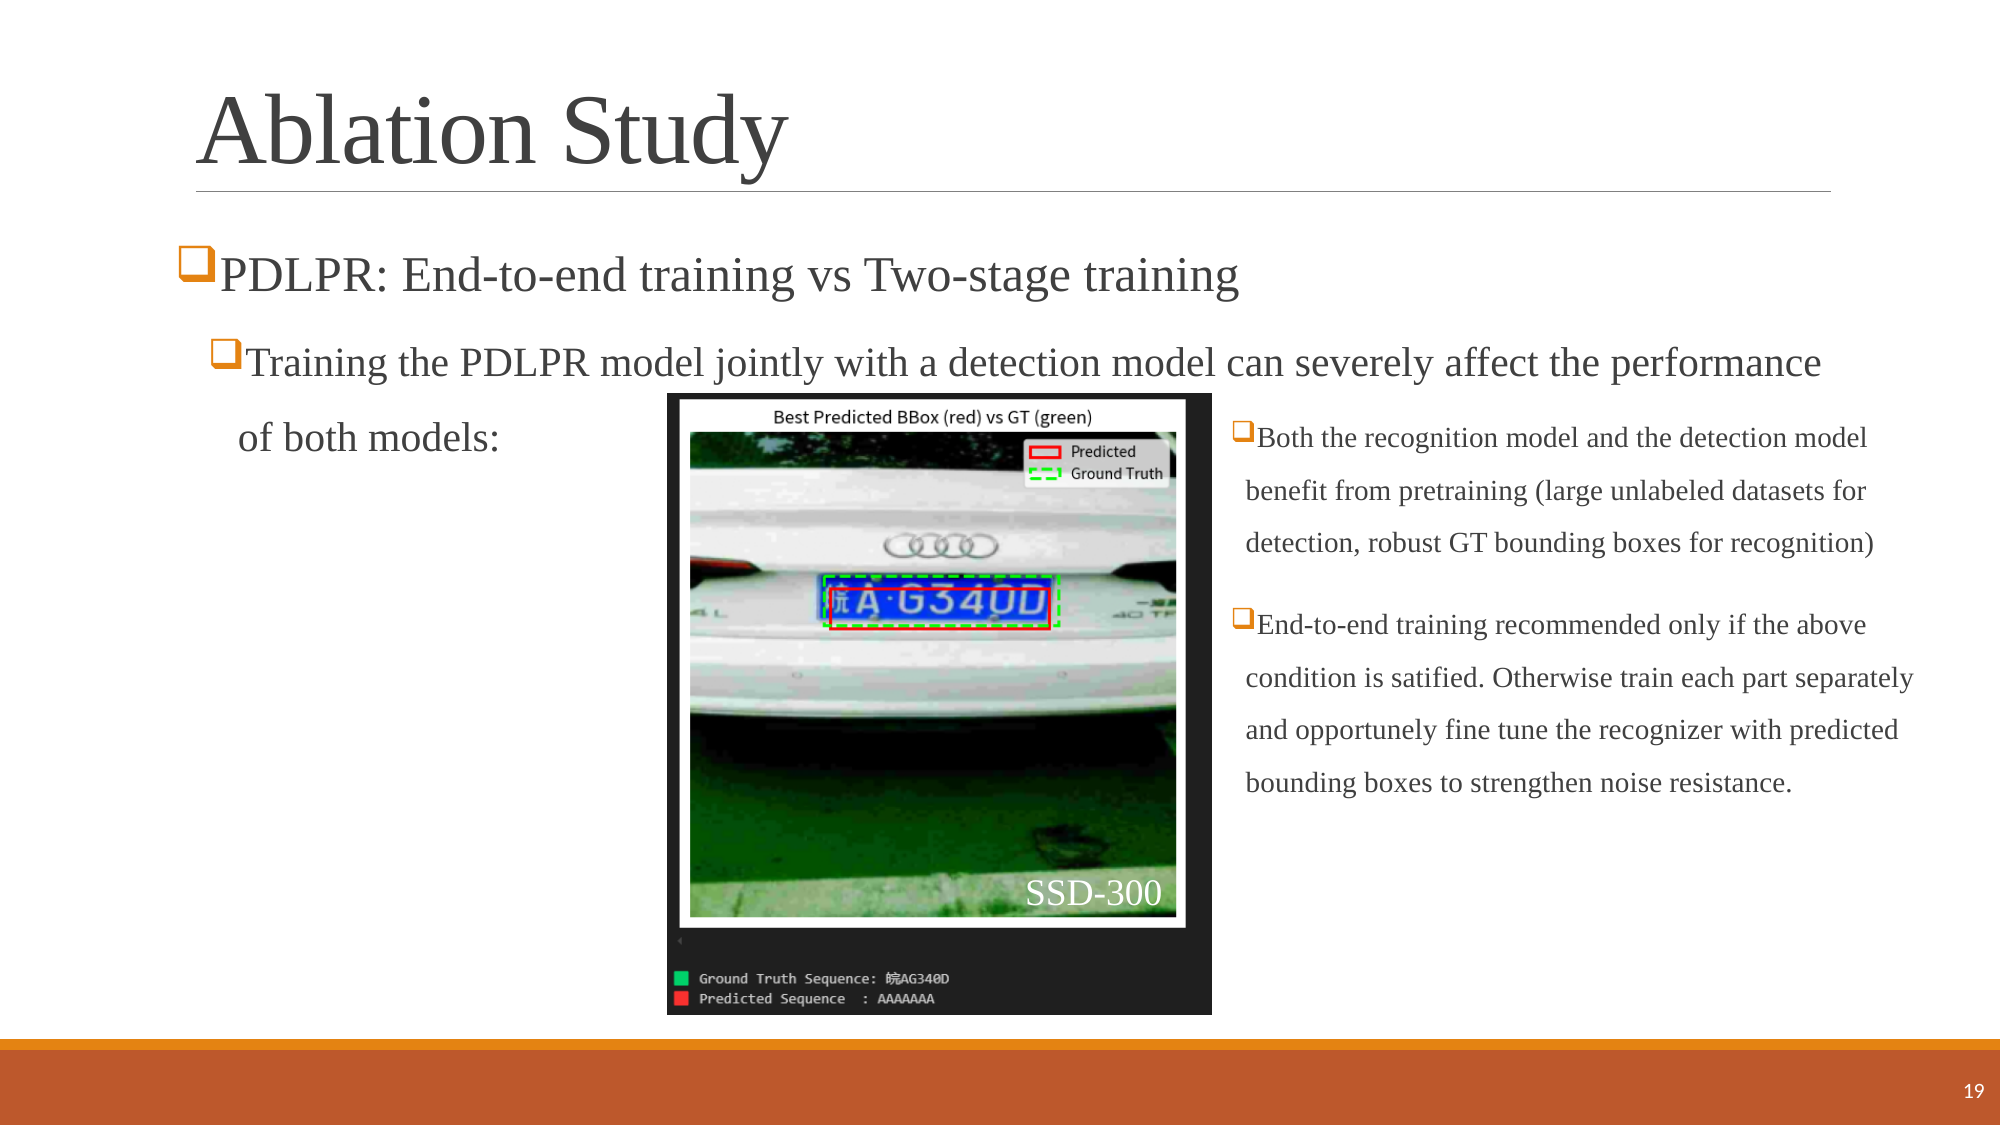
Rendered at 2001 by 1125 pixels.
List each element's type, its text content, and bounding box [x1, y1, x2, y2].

list PDLPR: End-to-end training vs Two-stage training Training the PDLPR model jointly with a detection model can severely affect the performance of both models: [174, 203, 1825, 864]
picture [667, 392, 1213, 1016]
slide_number 19 [1784, 1059, 2000, 1120]
text_box Both the recognition model and the detection model benefit from pretraining (large unlabeled datasets for detection, robust GT bounding boxes for recognition) End-to-end training recommended only if the above condition is satified. Otherwise train each part separately and opportunely fine tune the recognizer with predicted bounding boxes to strengthen noise resistance. [1230, 393, 1928, 869]
title Ablation Study [180, 45, 1830, 192]
